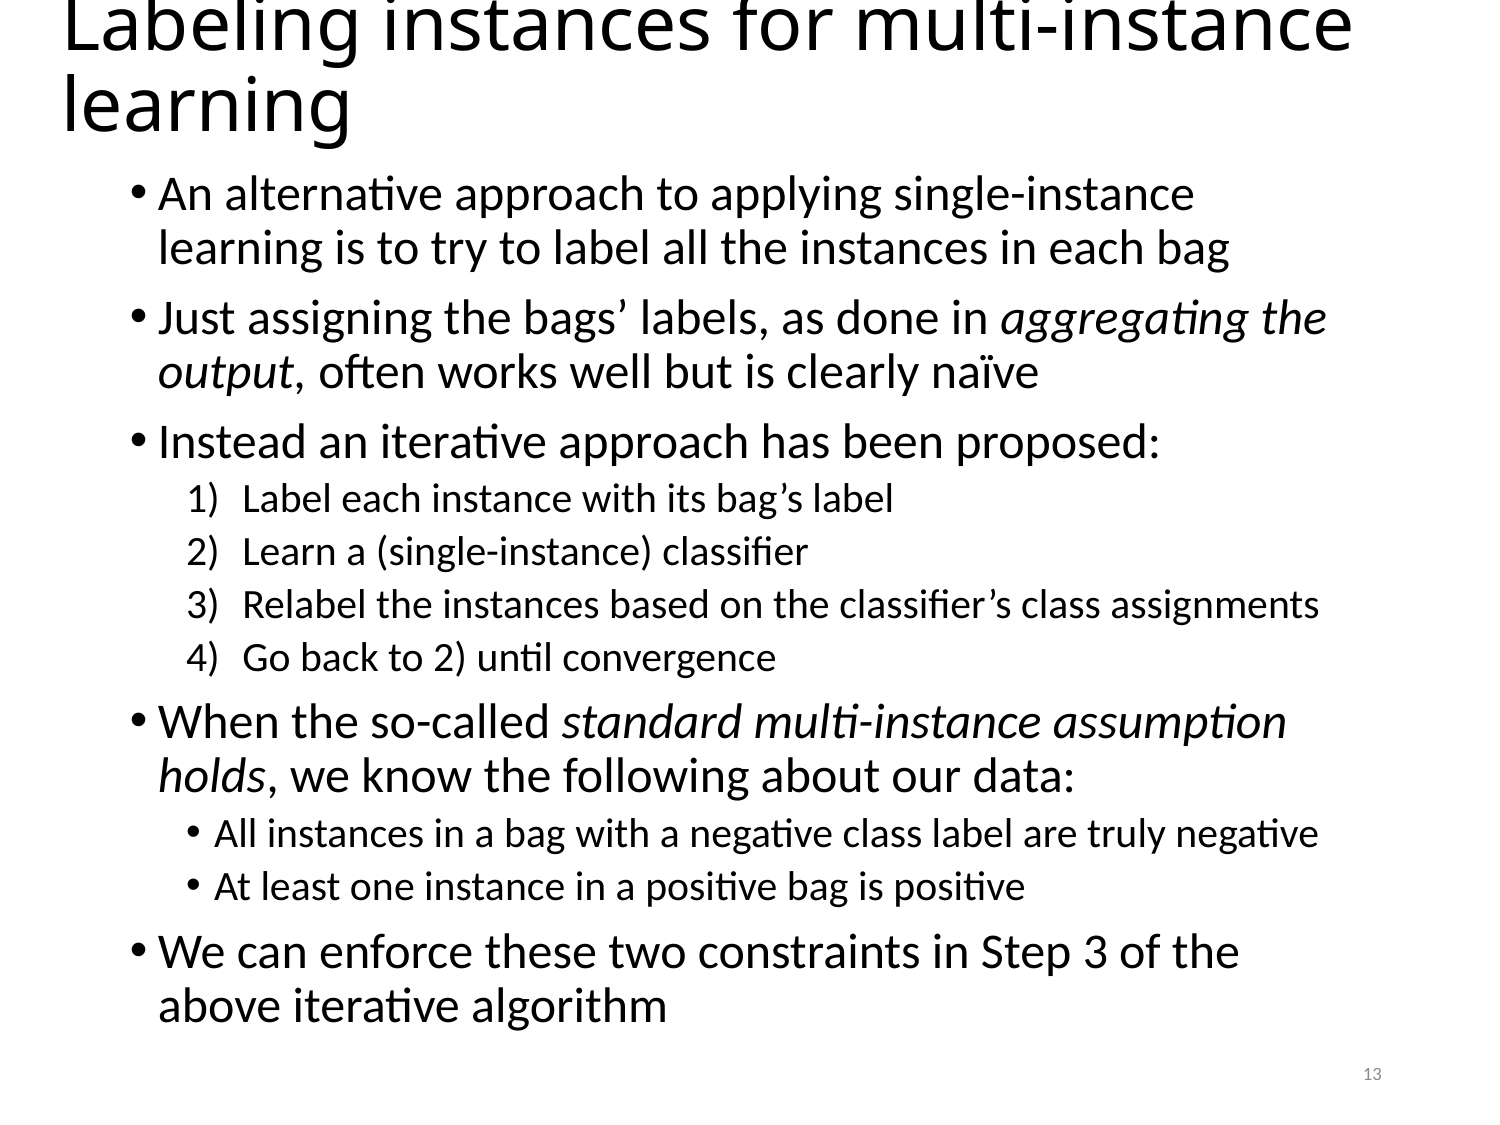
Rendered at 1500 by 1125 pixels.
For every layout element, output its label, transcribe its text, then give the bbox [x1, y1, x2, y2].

list An alternative approach to applying single-instance learning is to try to label all the instances in each bag Just assigning the bags’ labels, as done in aggregating the output, often works well but is clearly naïve Instead an iterative approach has been proposed: Label each instance with its bag’s label Learn a (single-instance) classifier Relabel the instances based on the classifier’s class assignments Go back to 2) until convergence When the so-called standard multi-instance assumption holds, we know the following about our data: All instances in a bag with a negative class label are truly negative At least one instance in a positive bag is positive We can enforce these two constraints in Step 3 of the above iterative algorithm [114, 160, 1353, 1076]
title Labeling instances for multi-instance learning [46, 0, 1453, 161]
slide_number 13 [1059, 1042, 1397, 1103]
